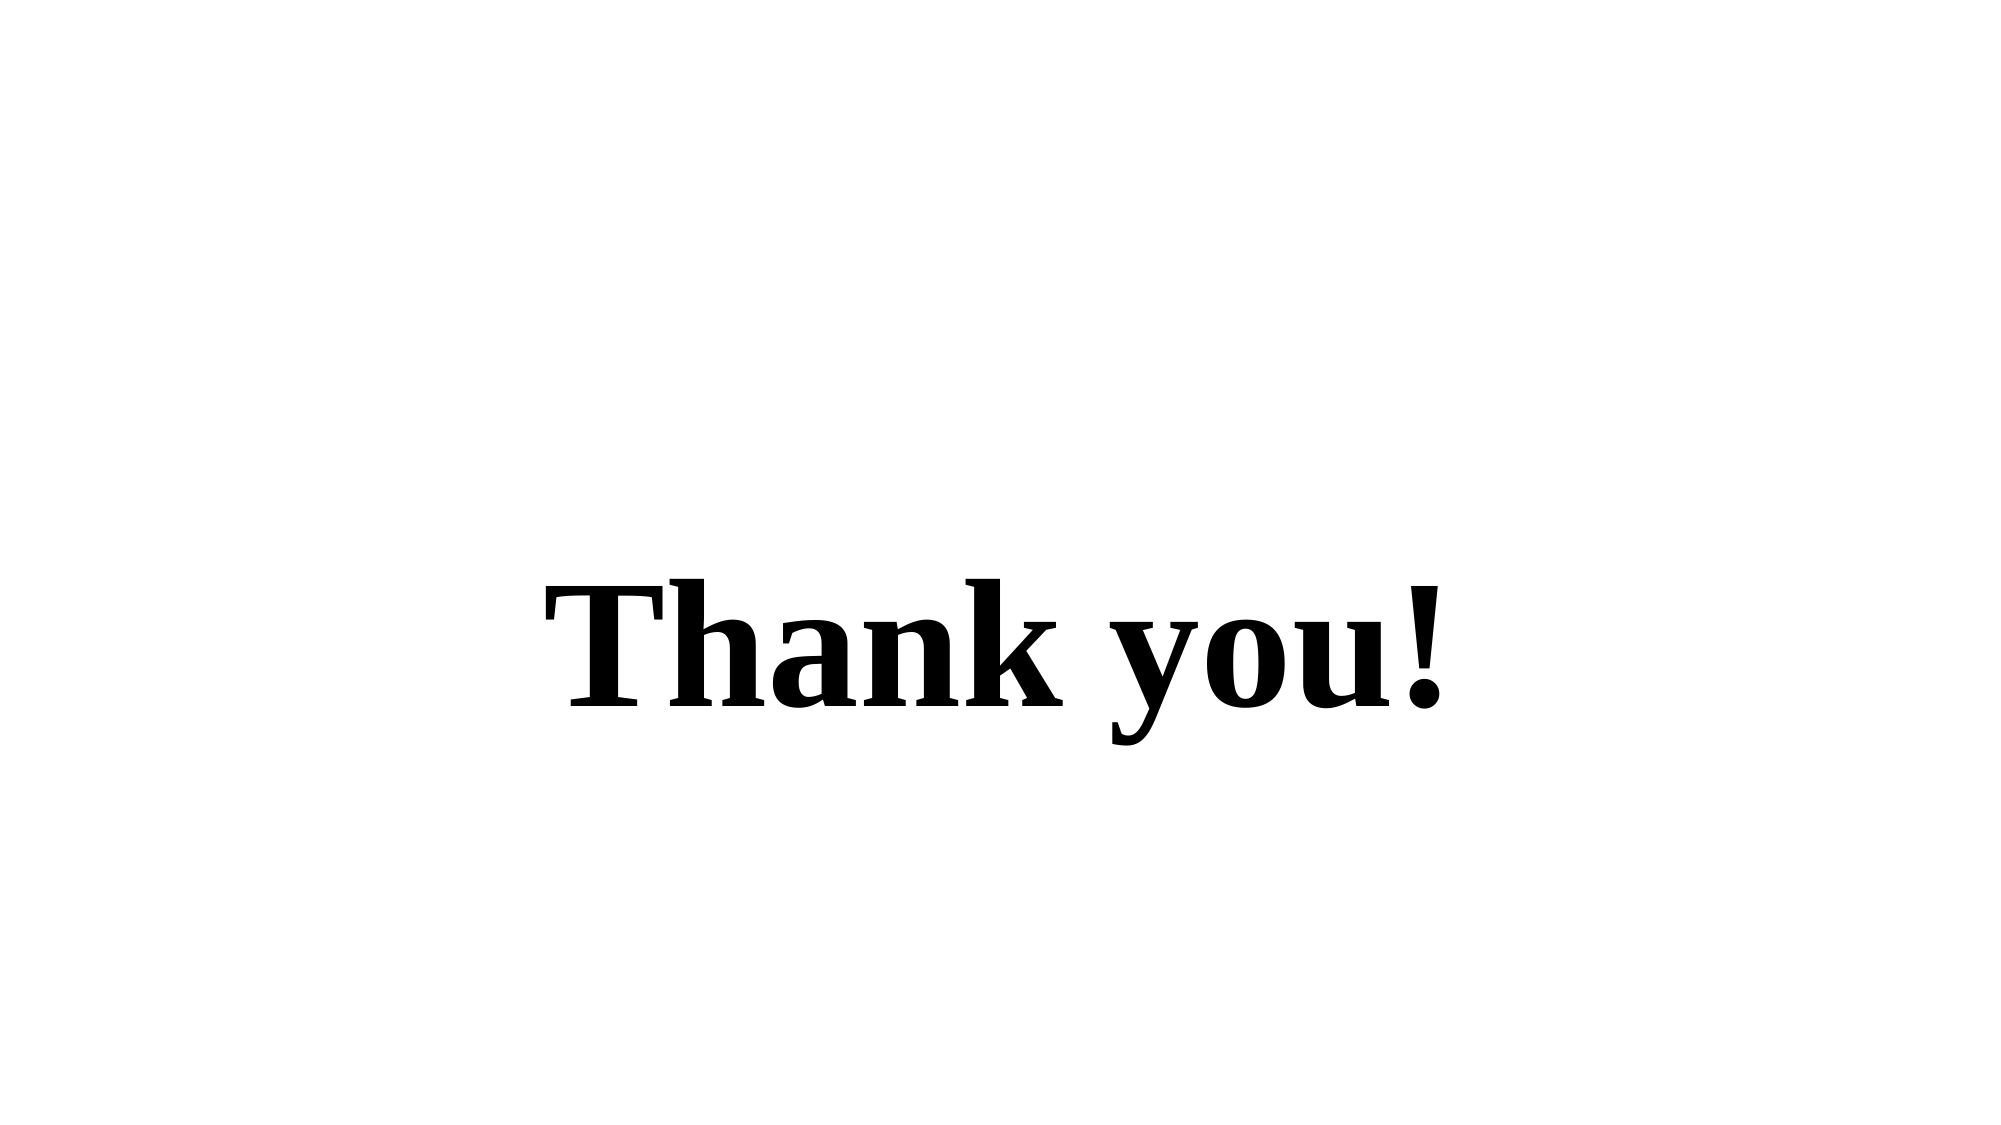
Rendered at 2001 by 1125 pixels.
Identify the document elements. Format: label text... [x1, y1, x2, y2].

list Thank you! [137, 299, 1863, 1014]
